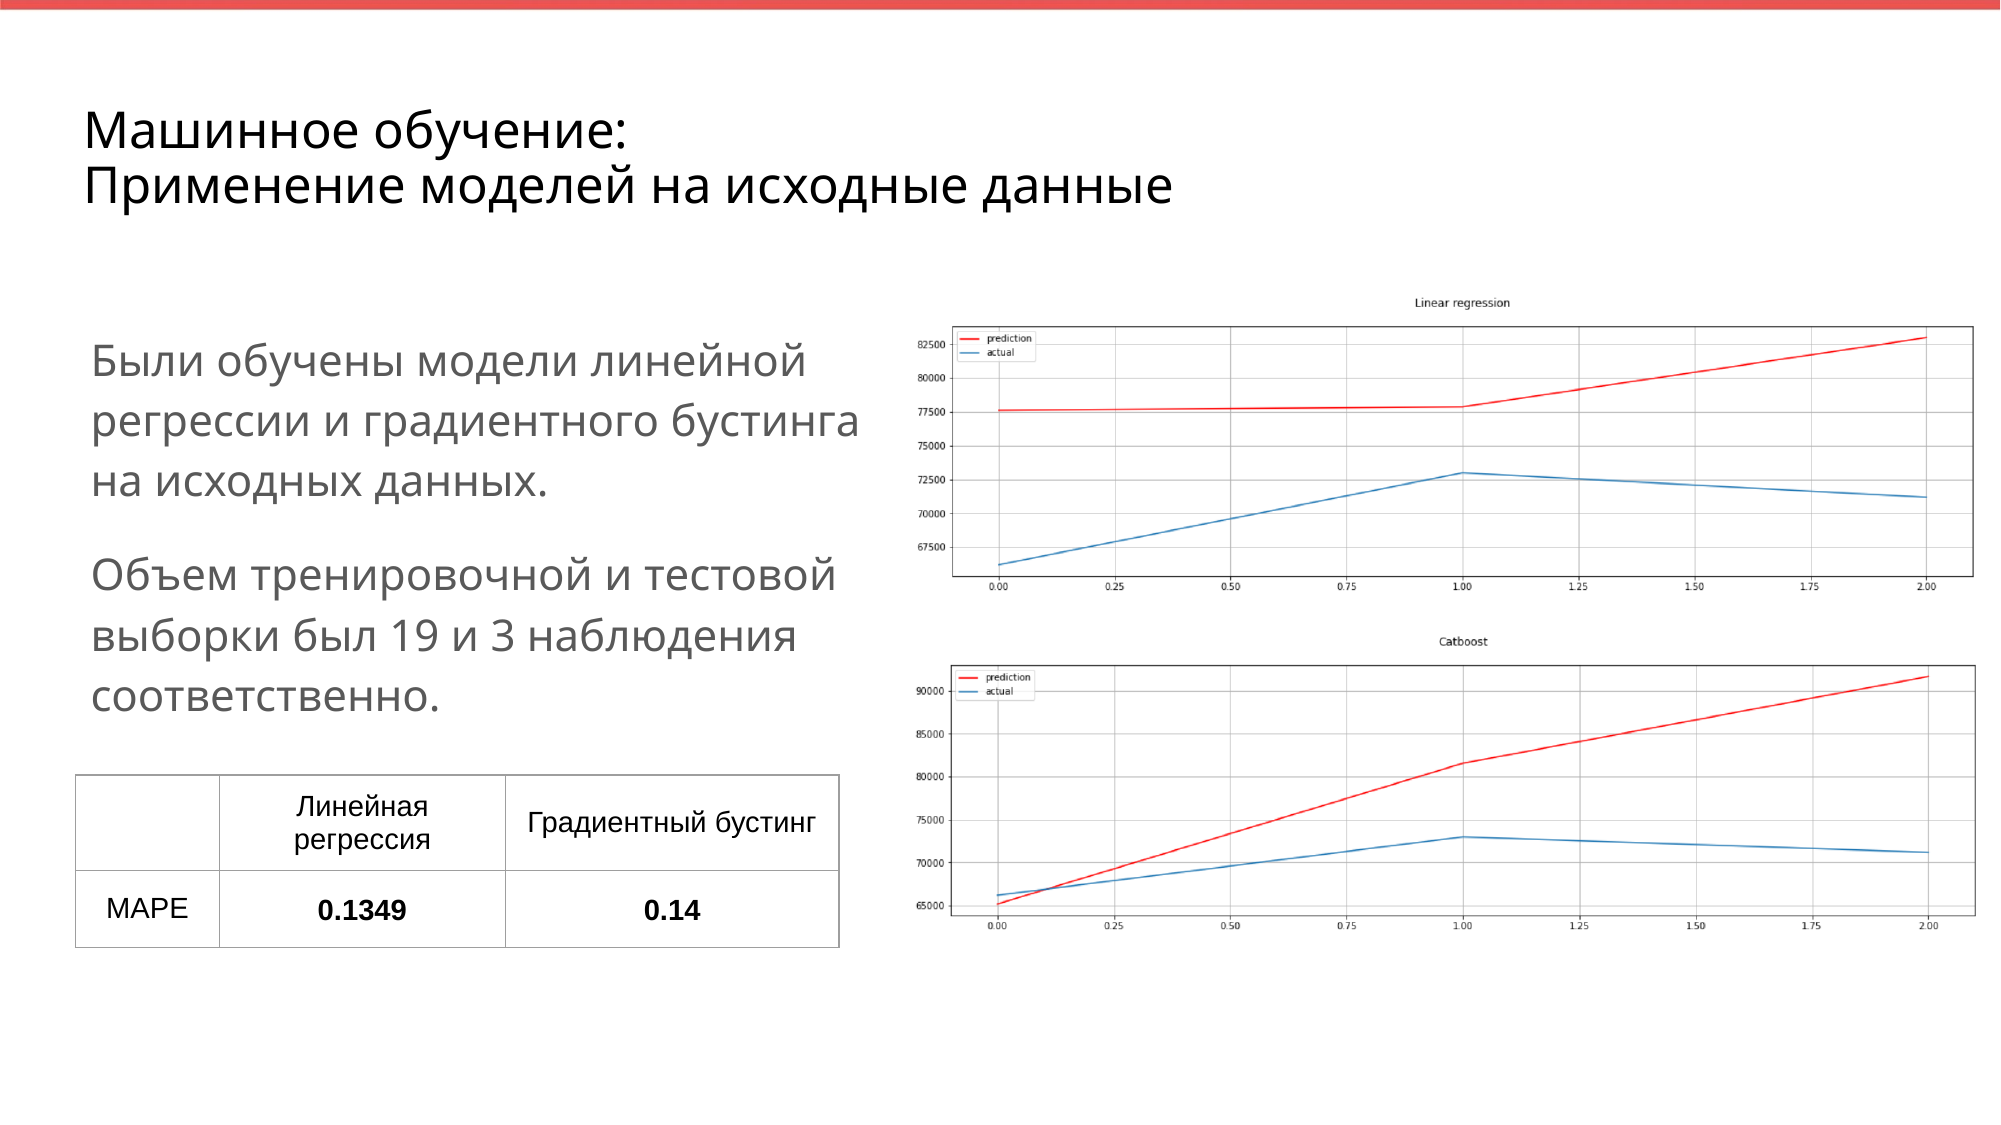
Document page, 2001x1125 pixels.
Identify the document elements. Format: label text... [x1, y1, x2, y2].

table_header [76, 776, 219, 870]
table_cell 0.14 [506, 871, 838, 947]
picture [0, 0, 2001, 1125]
list Были обучены модели линейной регрессии и градиентного бустинга на исходных данных. Объем тренировочной и тестовой выборки был 19 и 3 наблюдения соответственно. [75, 317, 882, 1065]
table_header Градиентный бустинг [506, 776, 838, 870]
table_cell 0.1349 [220, 871, 505, 947]
table_cell MAPE [76, 871, 219, 947]
table_header Линейная регрессия [220, 776, 505, 870]
title Машинное обучение: Применение моделей на исходные данные [68, 97, 1932, 223]
